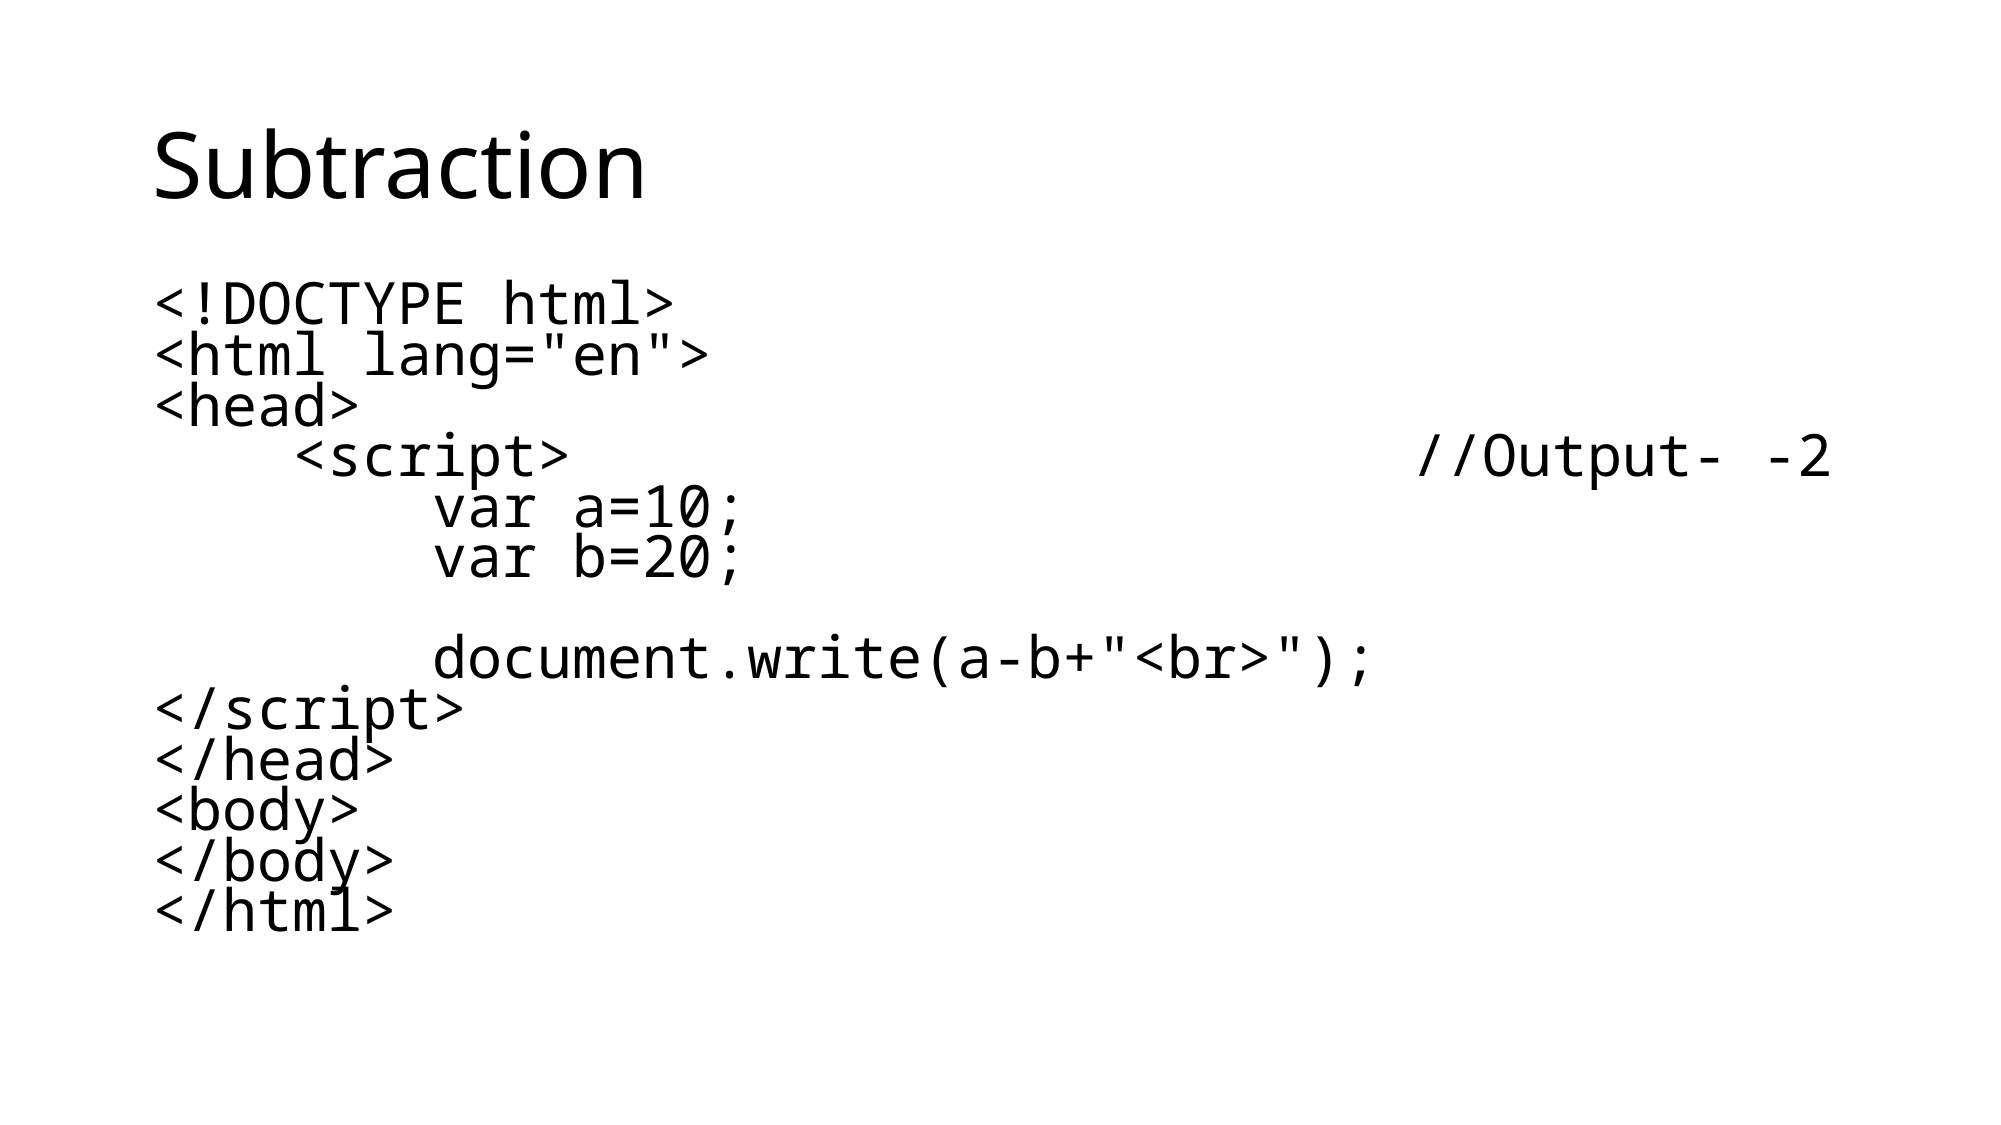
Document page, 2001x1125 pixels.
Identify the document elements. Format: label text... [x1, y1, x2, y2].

list <!DOCTYPE html> <html lang="en"> <head> <script> //Output- -2 var a=10; var b=20; document.write(a-b+"<br>"); </script> </head> <body> </body> </html> [137, 299, 1863, 1014]
title Subtraction [137, 59, 1863, 278]
